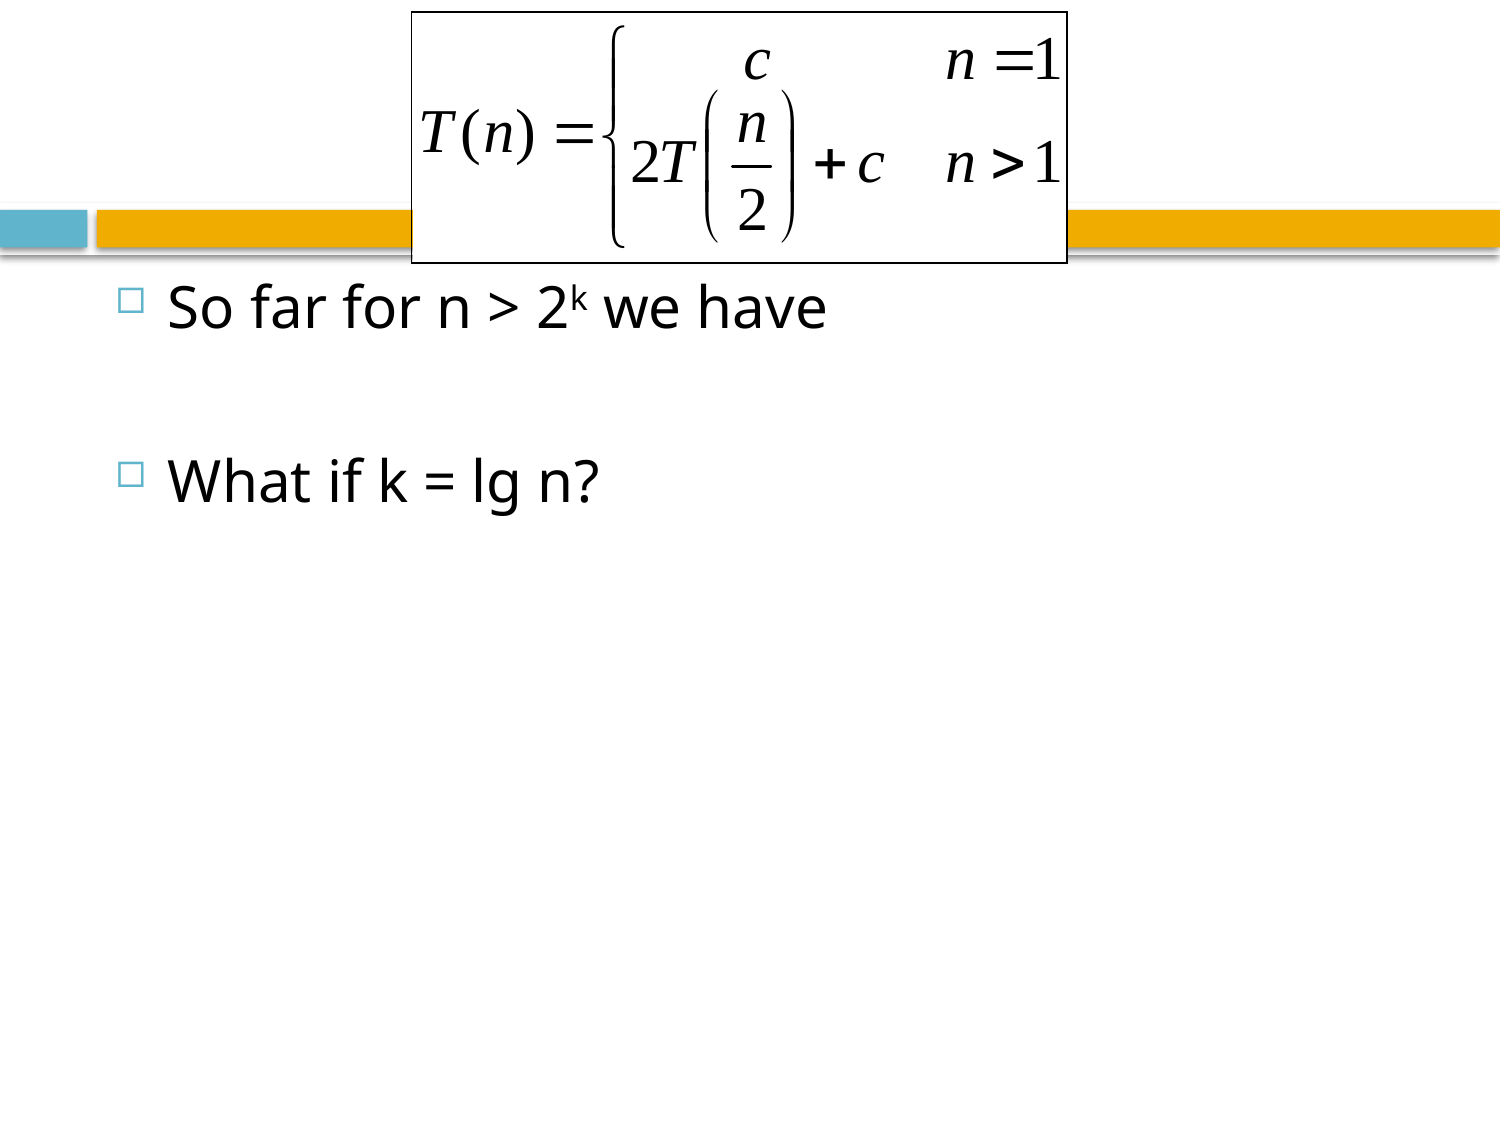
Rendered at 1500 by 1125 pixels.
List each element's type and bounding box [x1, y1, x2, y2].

text_box [412, 12, 1067, 263]
